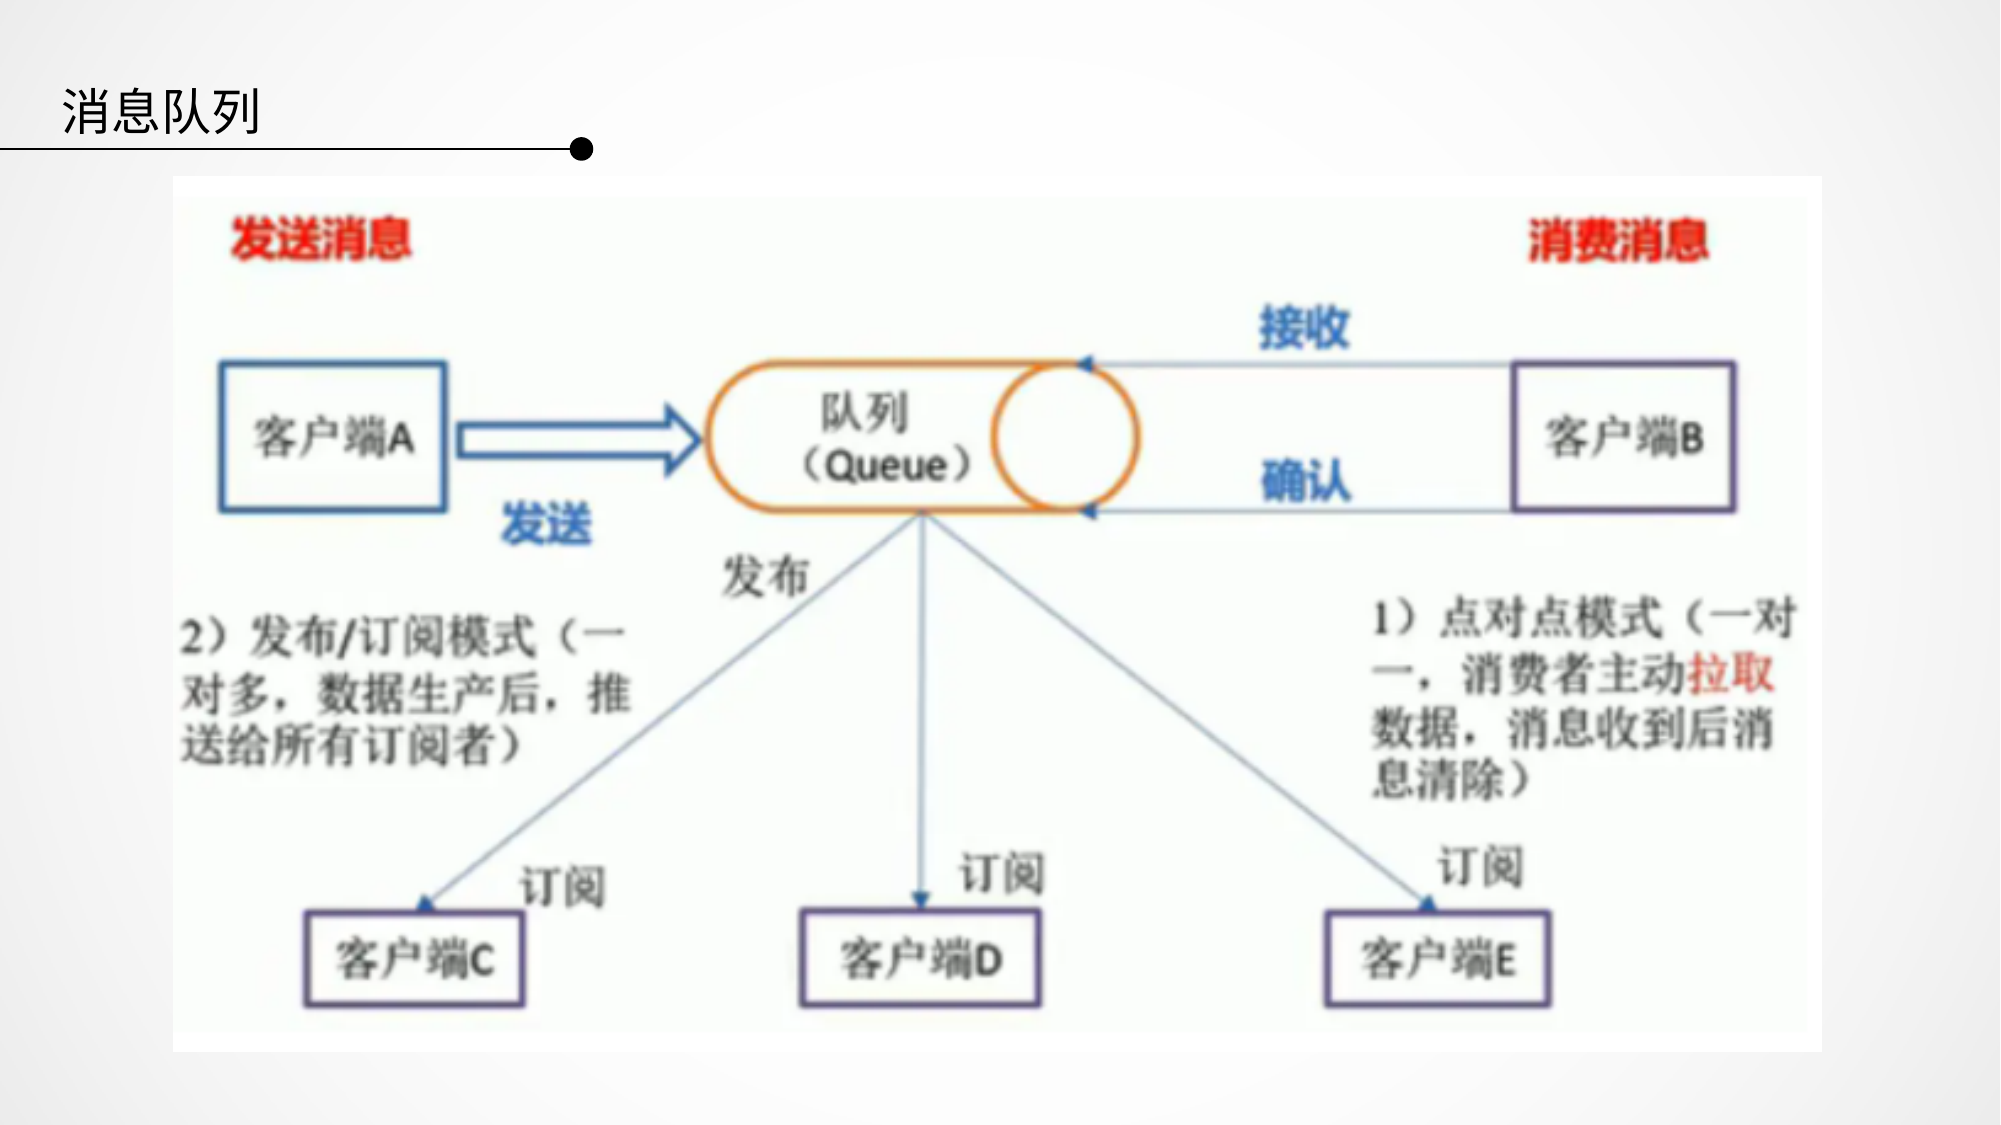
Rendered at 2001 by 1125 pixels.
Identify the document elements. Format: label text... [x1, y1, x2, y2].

picture [172, 176, 1822, 1052]
text_box [567, 135, 596, 163]
text_box 消息队列 [46, 73, 566, 148]
